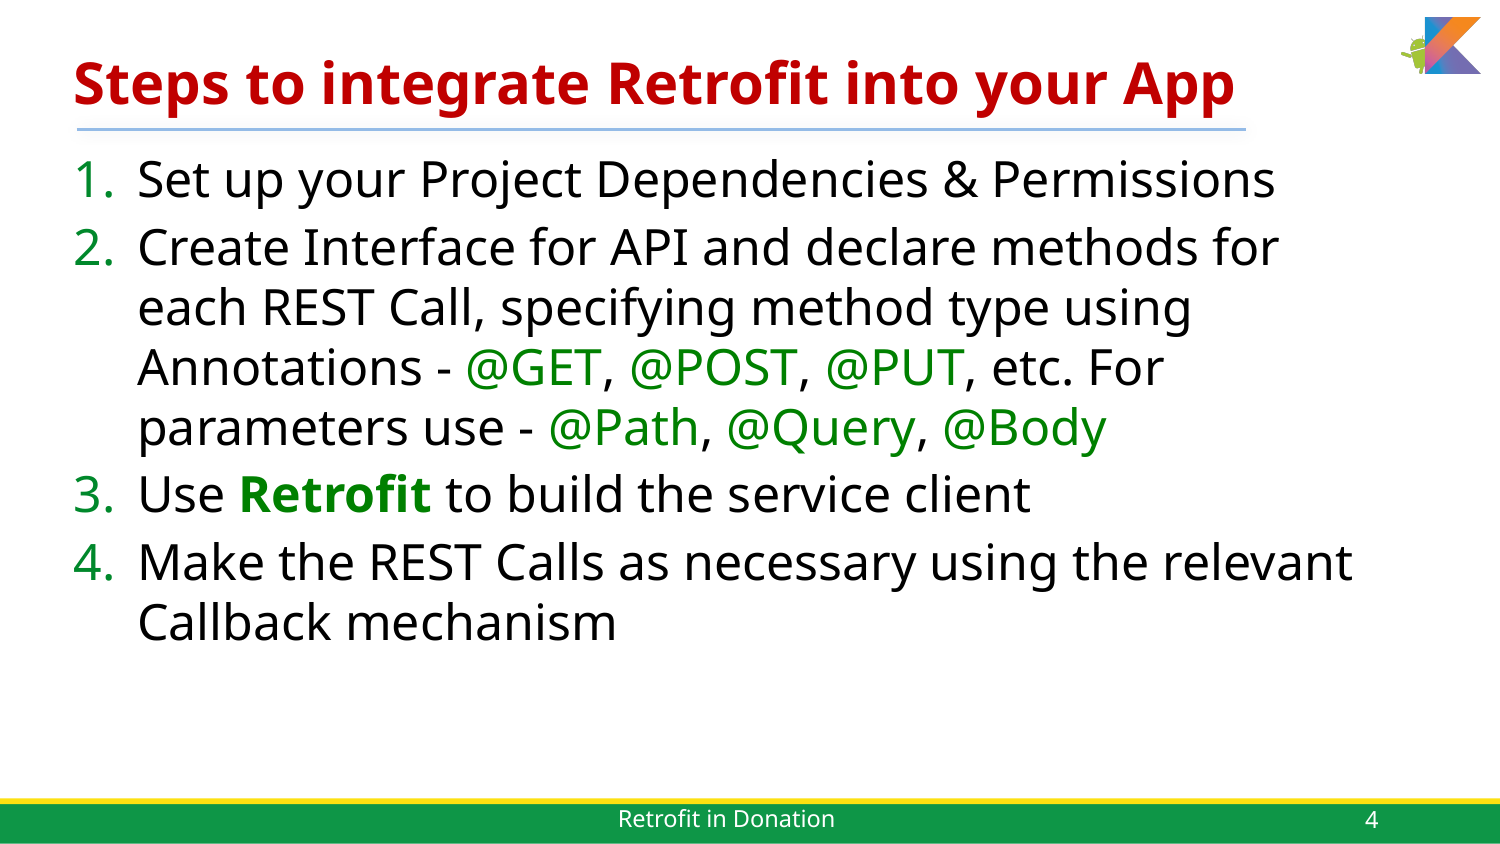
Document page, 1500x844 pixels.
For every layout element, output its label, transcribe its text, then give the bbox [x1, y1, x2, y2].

picture [1401, 17, 1481, 74]
title Steps to integrate Retrofit into your App [64, 0, 1341, 126]
slide_number 4 [1074, 799, 1388, 844]
footer Retrofit in Donation [527, 802, 927, 843]
list Set up your Project Dependencies & Permissions Create Interface for API and declare methods for each REST Call, specifying method type using Annotations - @GET, @POST, @PUT, etc. For parameters use - @Path, @Query, @Body Use Retrofit to build the service client Make the REST Calls as necessary using the relevant Callback mechanism [64, 137, 1409, 844]
